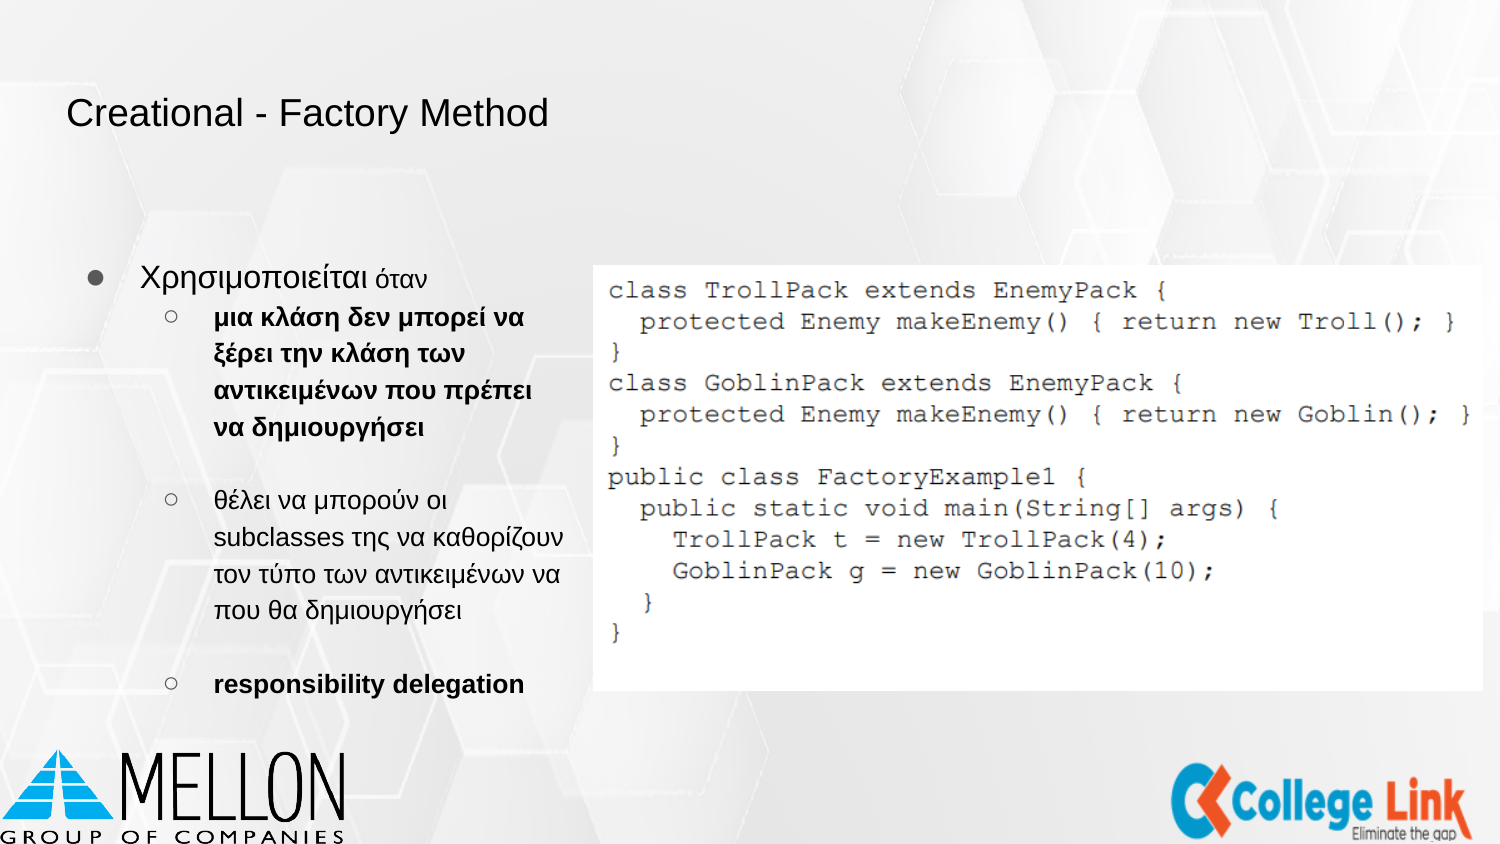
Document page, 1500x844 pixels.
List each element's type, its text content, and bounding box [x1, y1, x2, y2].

picture [0, 0, 1500, 844]
title Creational - Factory Method [51, 72, 580, 166]
list Χρησιμοποιείται όταν μια κλάση δεν μπορεί να ξέρει την κλάση των αντικειμένων που πρέπει να δημιουργήσει θέλει να μπορούν οι subclasses της να καθορίζουν τον τύπο των αντικειμένων να που θα δημιουργήσει responsibility delegation [51, 166, 580, 728]
